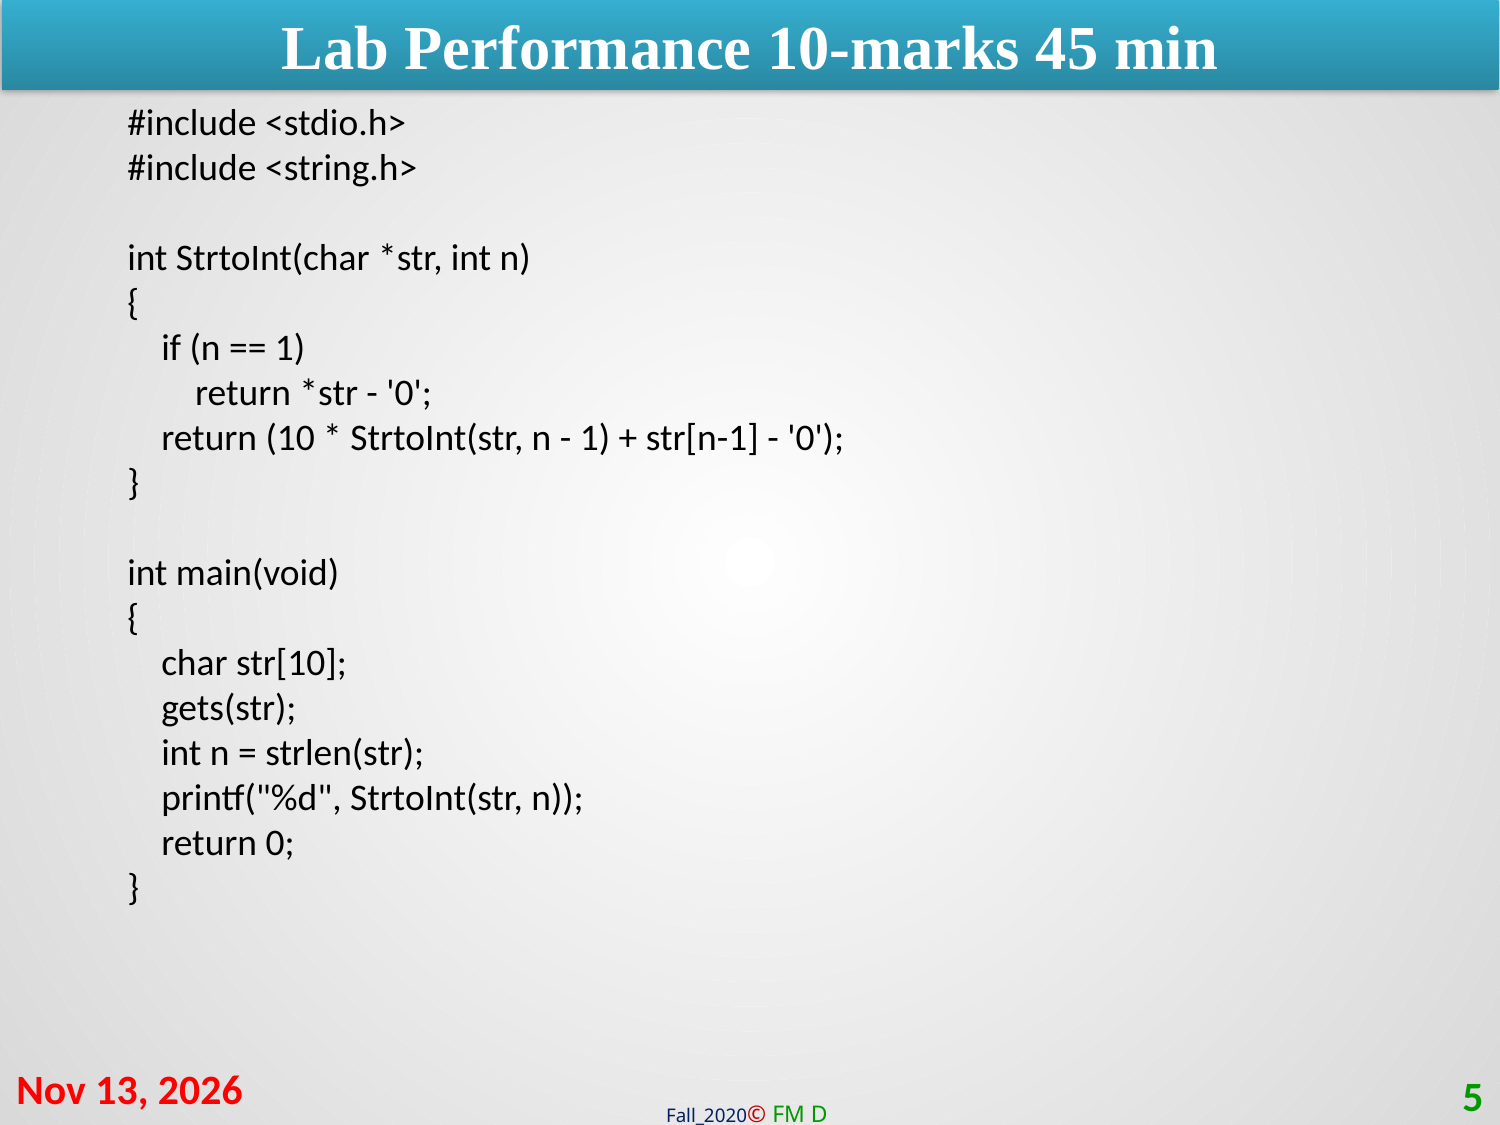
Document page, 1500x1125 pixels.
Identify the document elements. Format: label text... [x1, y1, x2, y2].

text_box Lab Performance 10-marks 45 min [2, 0, 1499, 90]
text_box #include <stdio.h> #include <string.h> int StrtoInt(char *str, int n) { if (n == 1) return *str - '0'; return (10 * StrtoInt(str, n - 1) + str[n-1] - '0'); } int main(void) { char str[10]; gets(str); int n = strlen(str); printf("%d", StrtoInt(str, n)); return 0; } [112, 90, 1175, 916]
slide_number 5 [1148, 1065, 1499, 1125]
slide_number 28-Mar-21 [1, 1057, 352, 1118]
